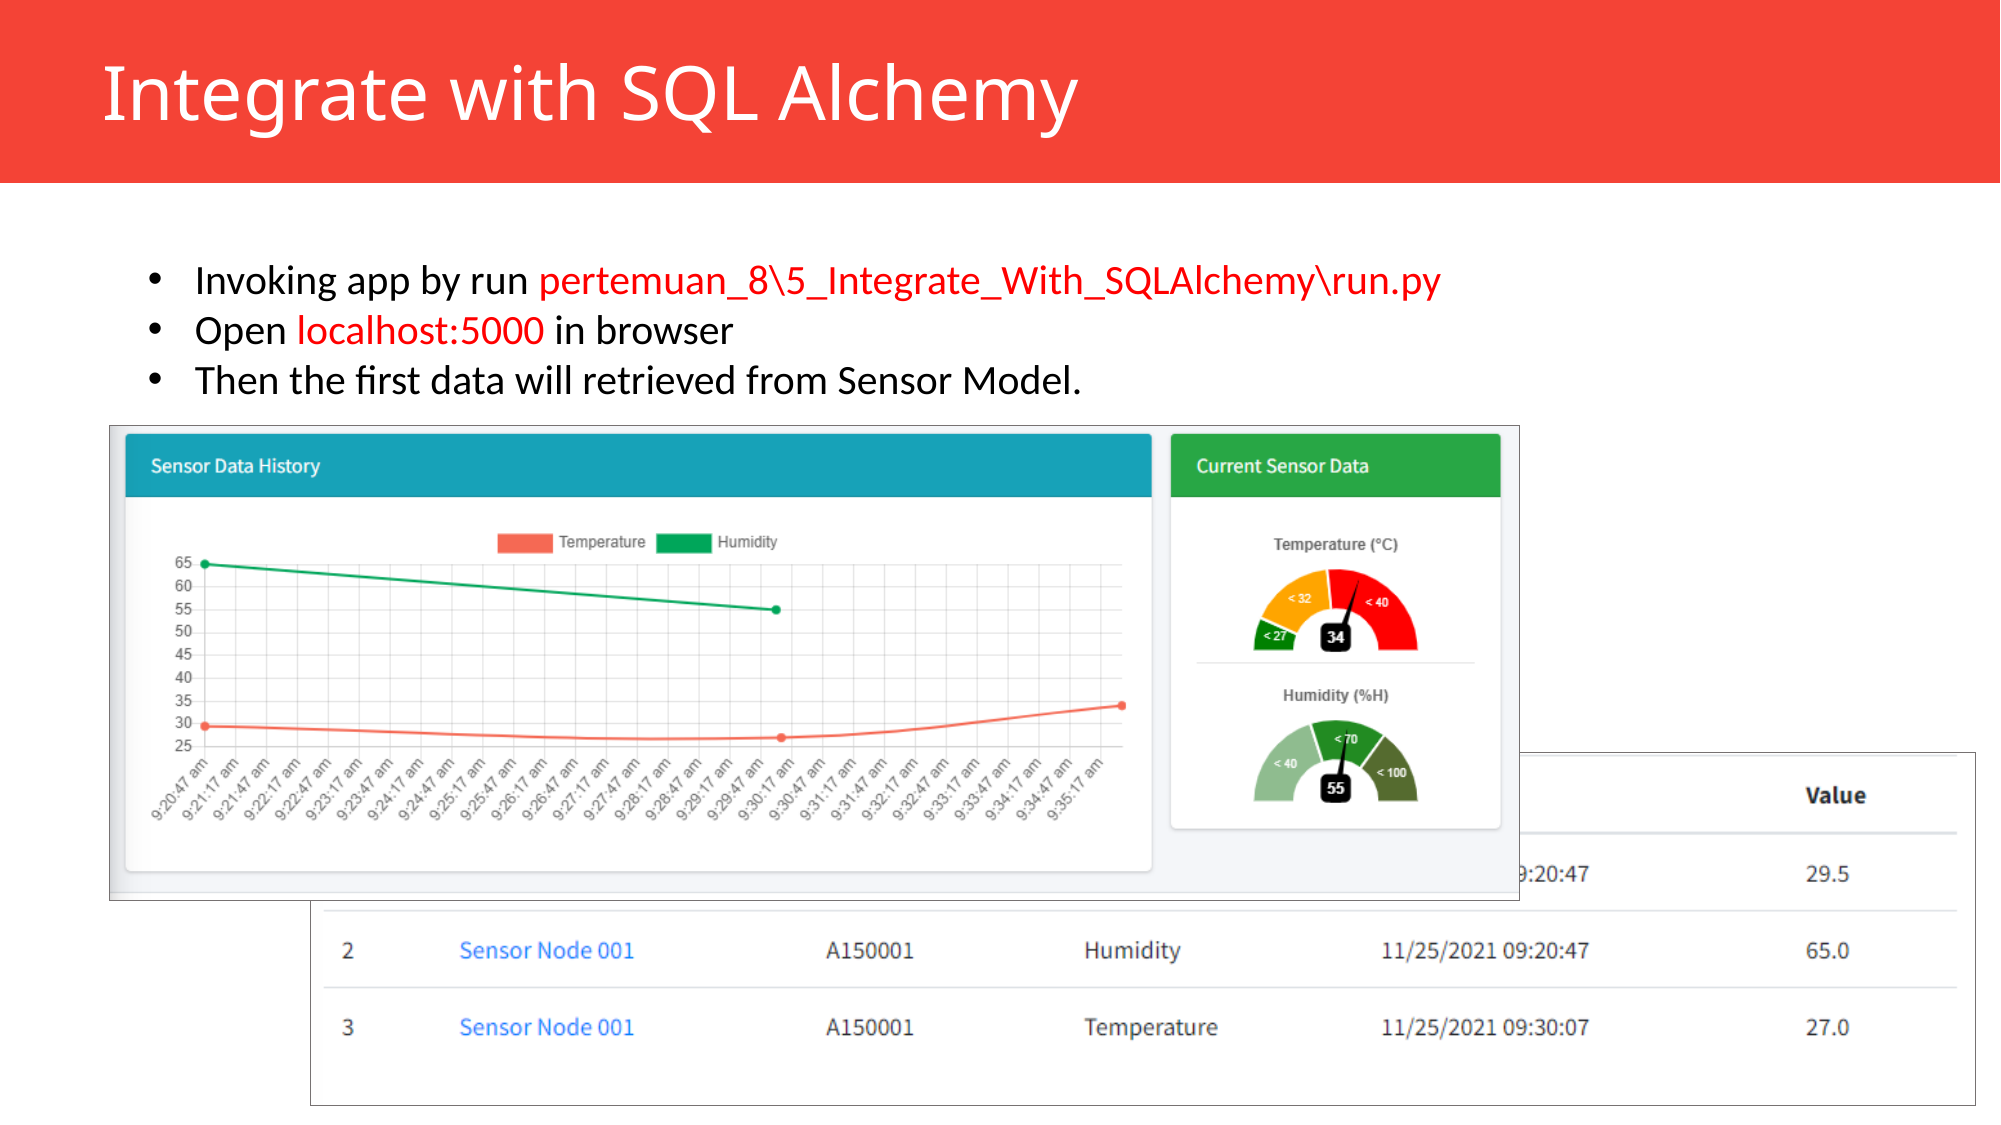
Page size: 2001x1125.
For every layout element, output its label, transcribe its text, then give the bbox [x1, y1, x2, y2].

text_box Invoking app by run pertemuan_8\5_Integrate_With_SQLAlchemy\run.py Open localhost:5000 in browser Then the first data will retrieved from Sensor Model. [133, 245, 1457, 411]
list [310, 752, 1976, 1106]
picture [109, 425, 1520, 901]
text_box [0, 0, 2000, 184]
text_box Integrate with SQL Alchemy [87, 37, 1095, 143]
